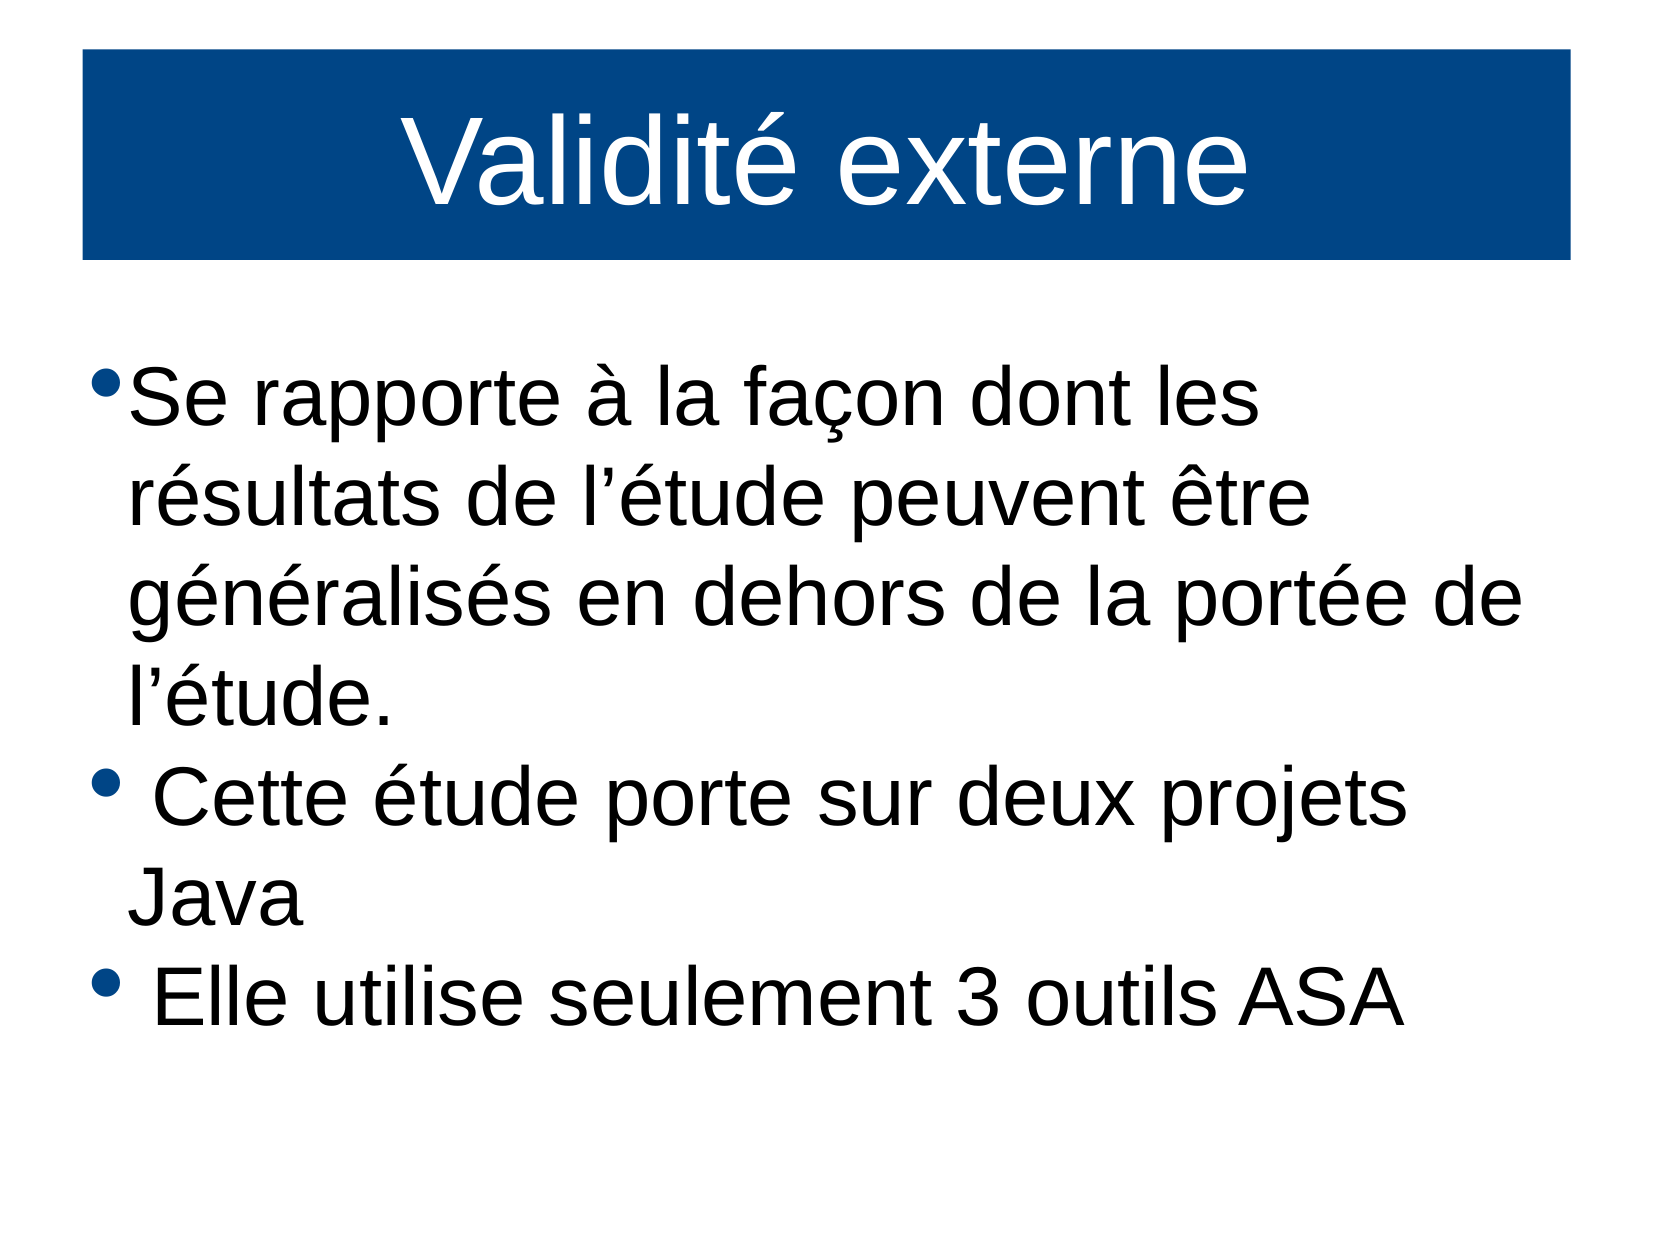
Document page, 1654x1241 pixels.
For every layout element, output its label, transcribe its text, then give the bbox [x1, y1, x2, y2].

text_box Validité externe [82, 49, 1571, 260]
text_box Se rapporte à la façon dont les résultats de l’étude peuvent être généralisés en dehors de la portée de l’étude. Cette étude porte sur deux projets Java Elle utilise seulement 3 outils ASA [77, 290, 1610, 1194]
